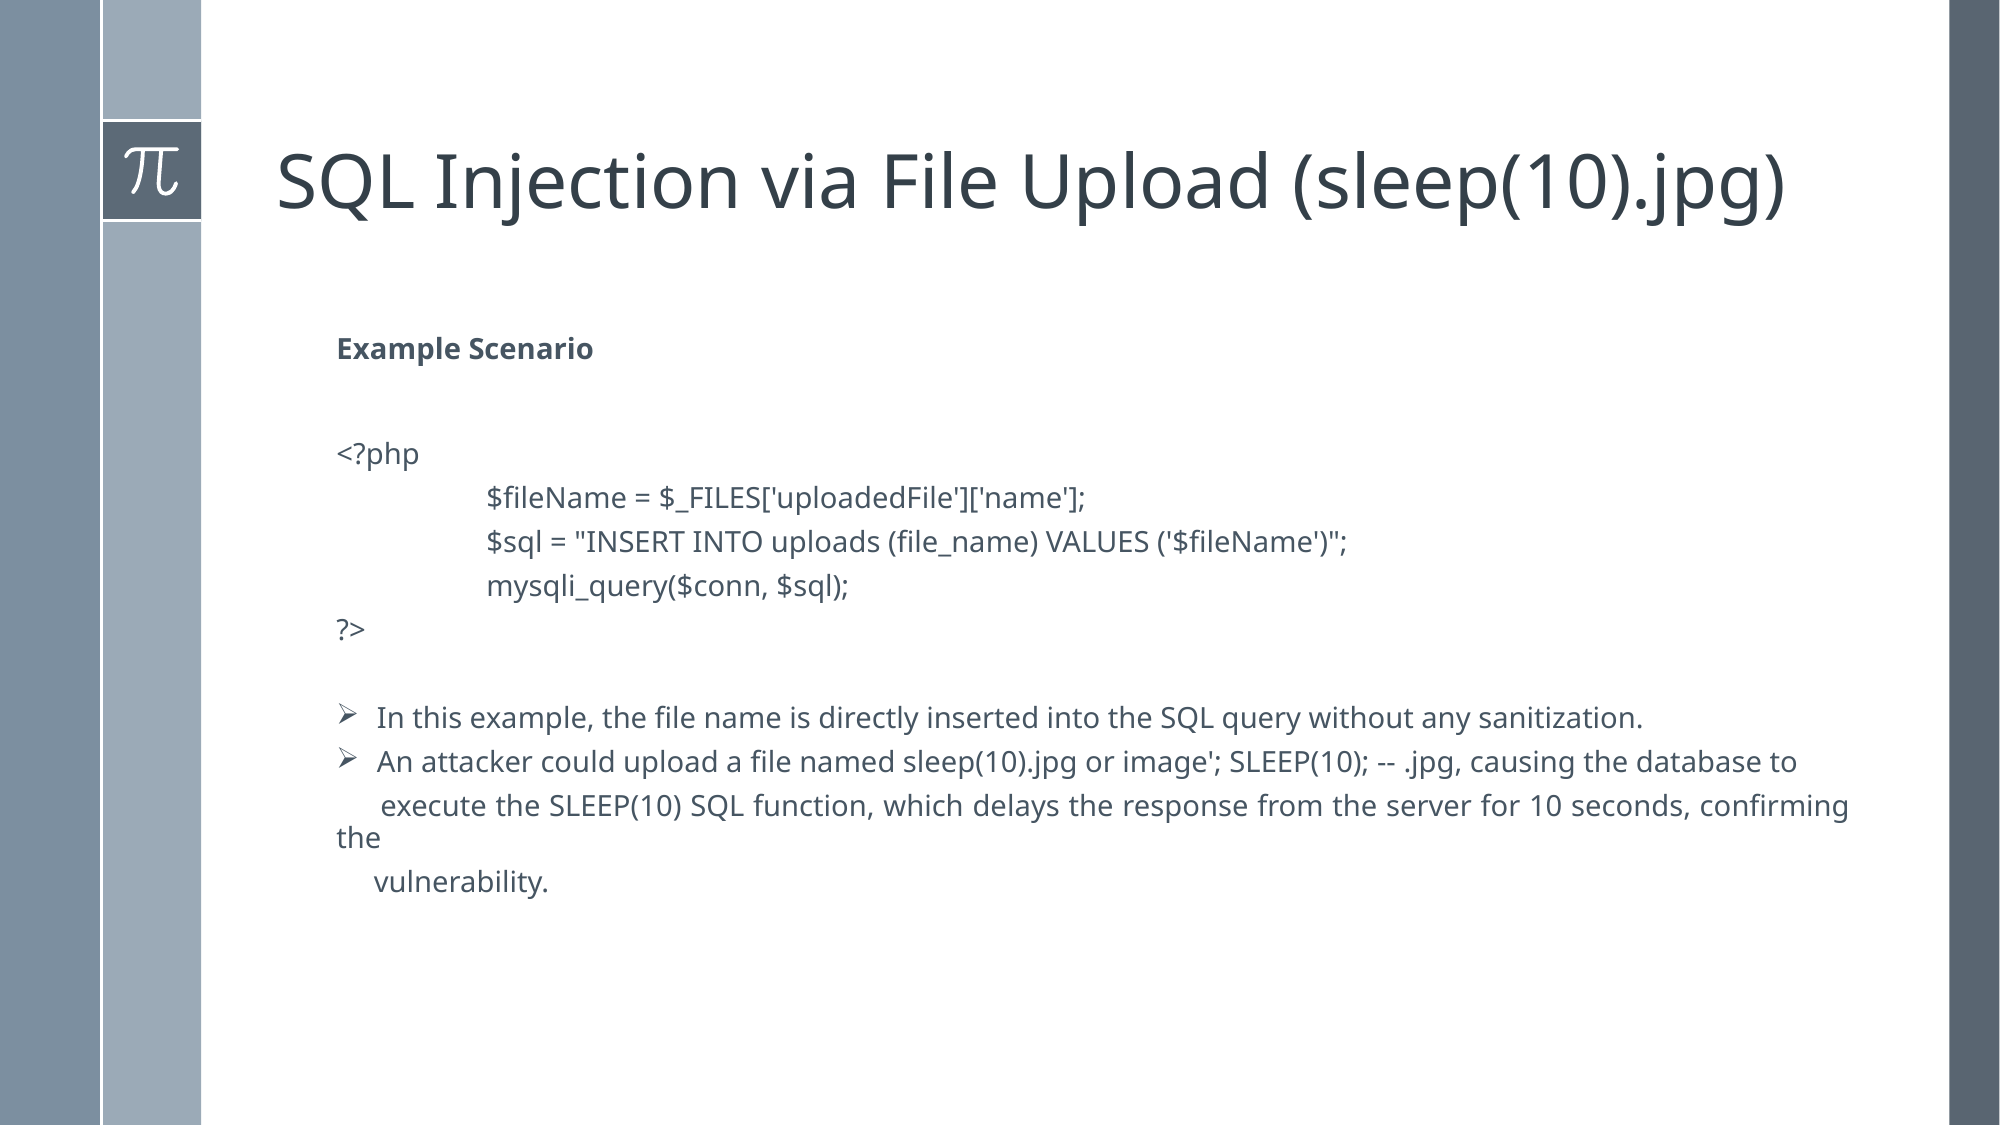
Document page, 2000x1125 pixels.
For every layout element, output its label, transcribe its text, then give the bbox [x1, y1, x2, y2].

title SQL Injection via File Upload (sleep(10).jpg) [261, 29, 1867, 233]
list Example Scenario <?php $fileName = $_FILES['uploadedFile']['name']; $sql = "INSERT INTO uploads (file_name) VALUES ('$fileName')"; mysqli_query($conn, $sql); ?> In this example, the file name is directly inserted into the SQL query without any sanitization. An attacker could upload a file named sleep(10).jpg or image'; SLEEP(10); -- .jpg, causing the database to execute the SLEEP(10) SQL function, which delays the response from the server for 10 seconds, confirming the vulnerability. [261, 262, 1867, 1013]
